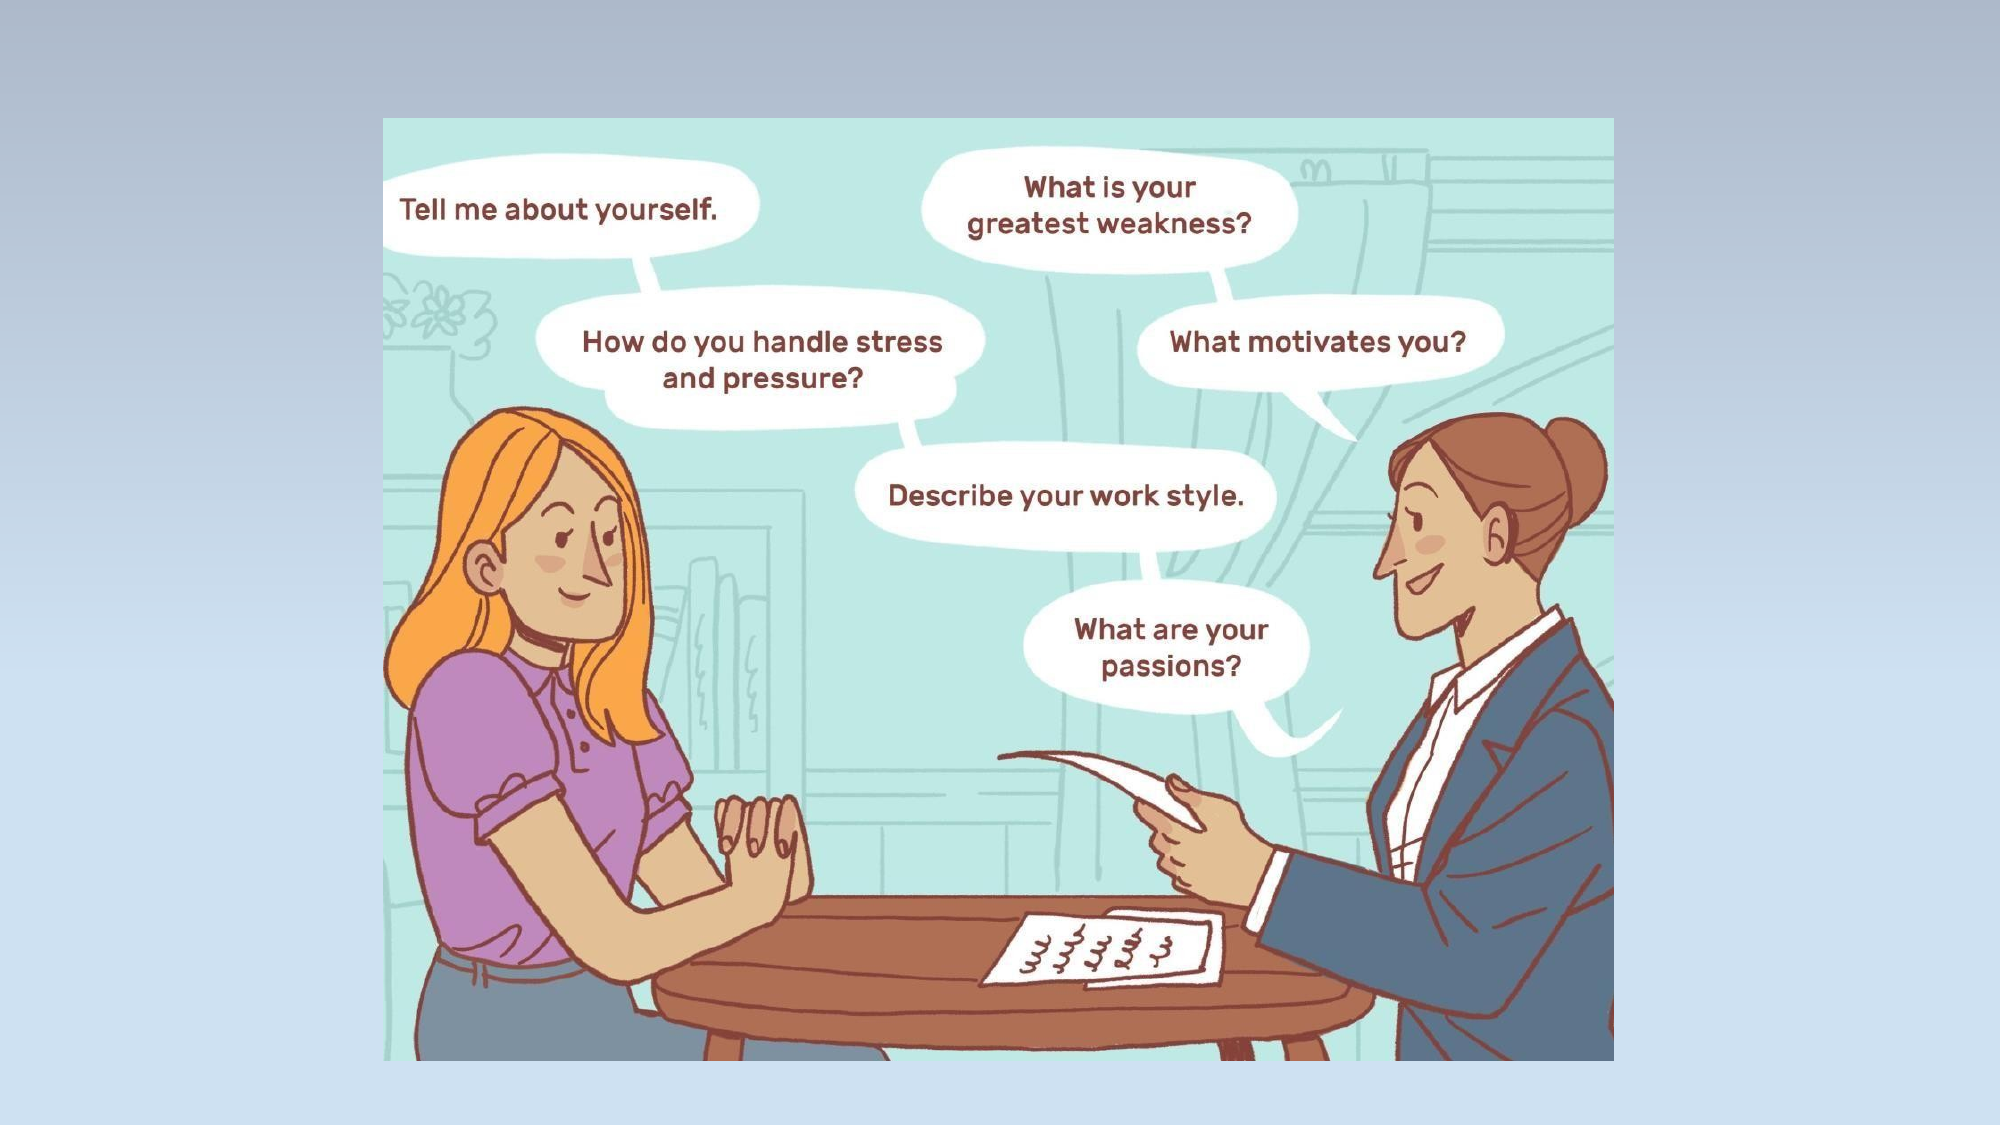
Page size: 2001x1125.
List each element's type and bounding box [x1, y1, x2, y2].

picture [383, 118, 1614, 1061]
